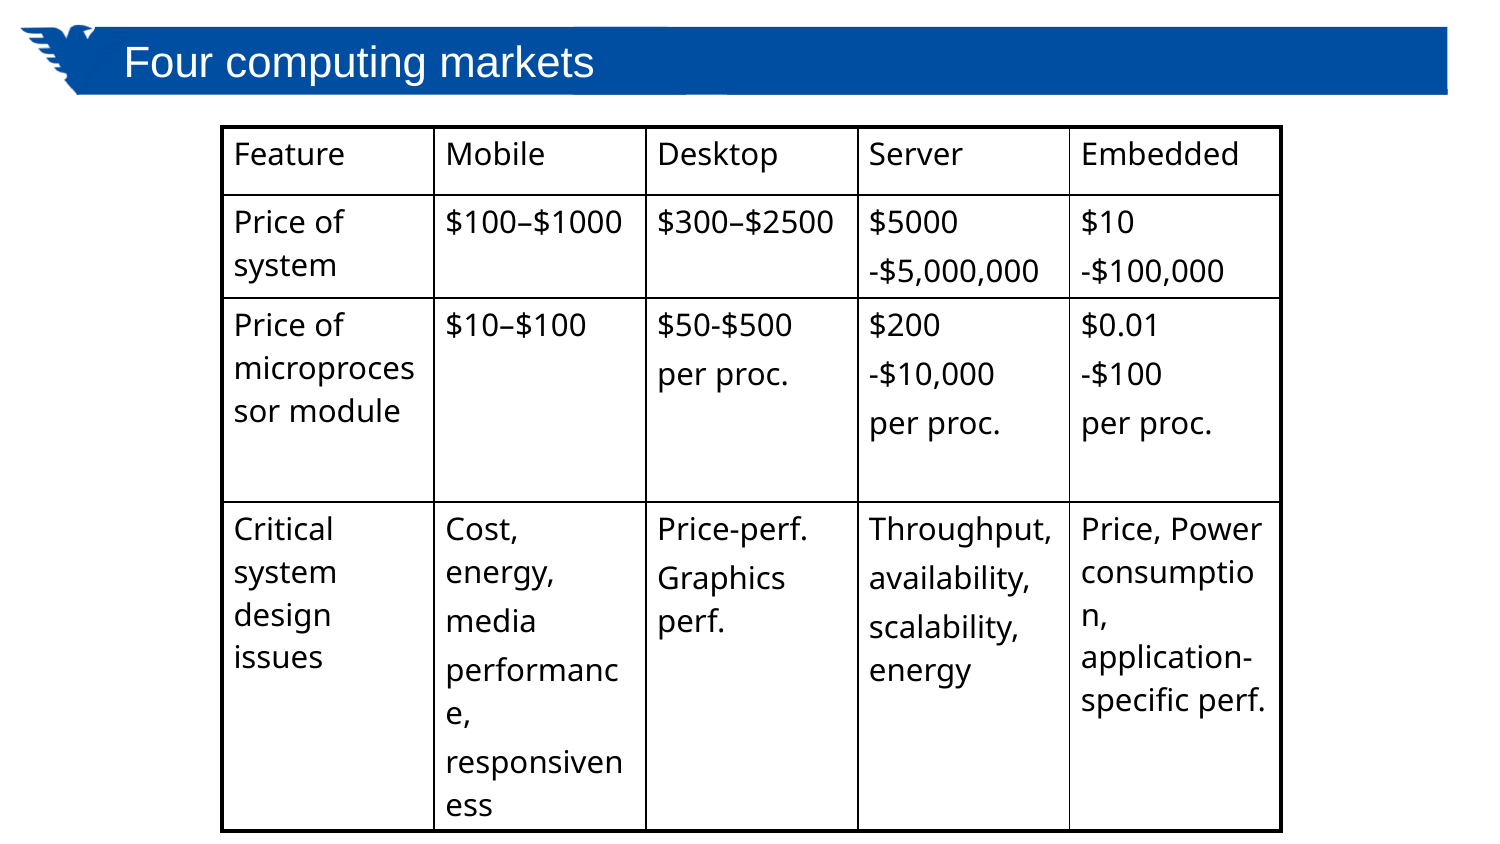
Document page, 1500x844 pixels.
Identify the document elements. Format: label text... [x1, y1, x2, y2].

table_header Mobile [435, 129, 645, 194]
table_header Server [859, 129, 1069, 194]
table_cell Price-perf. Graphics perf. [647, 503, 857, 829]
table_cell Price, Power consumption, application-specific perf. [1070, 503, 1279, 829]
title Four computing markets [108, 28, 1406, 91]
table_cell Critical system design issues [224, 503, 433, 829]
table_cell Price of system [224, 196, 433, 297]
table_cell $10 -$100,000 [1070, 196, 1279, 297]
table_cell $5000 -$5,000,000 [859, 196, 1069, 297]
table_cell Cost, energy, media performance, responsiveness [435, 503, 645, 829]
table_cell $100–$1000 [435, 196, 645, 297]
table_cell $0.01 -$100 per proc. [1070, 299, 1279, 501]
picture [5, 14, 148, 95]
table_header Desktop [647, 129, 857, 194]
table_header Feature [224, 129, 433, 194]
table_cell $200 -$10,000 per proc. [859, 299, 1069, 501]
table_cell Throughput, availability, scalability, energy [859, 503, 1069, 829]
table_cell $50-$500 per proc. [647, 299, 857, 501]
table_header Embedded [1070, 129, 1279, 194]
table_cell $10–$100 [435, 299, 645, 501]
table_cell Price of microprocessor module [224, 299, 433, 501]
table_cell $300–$2500 [647, 196, 857, 297]
